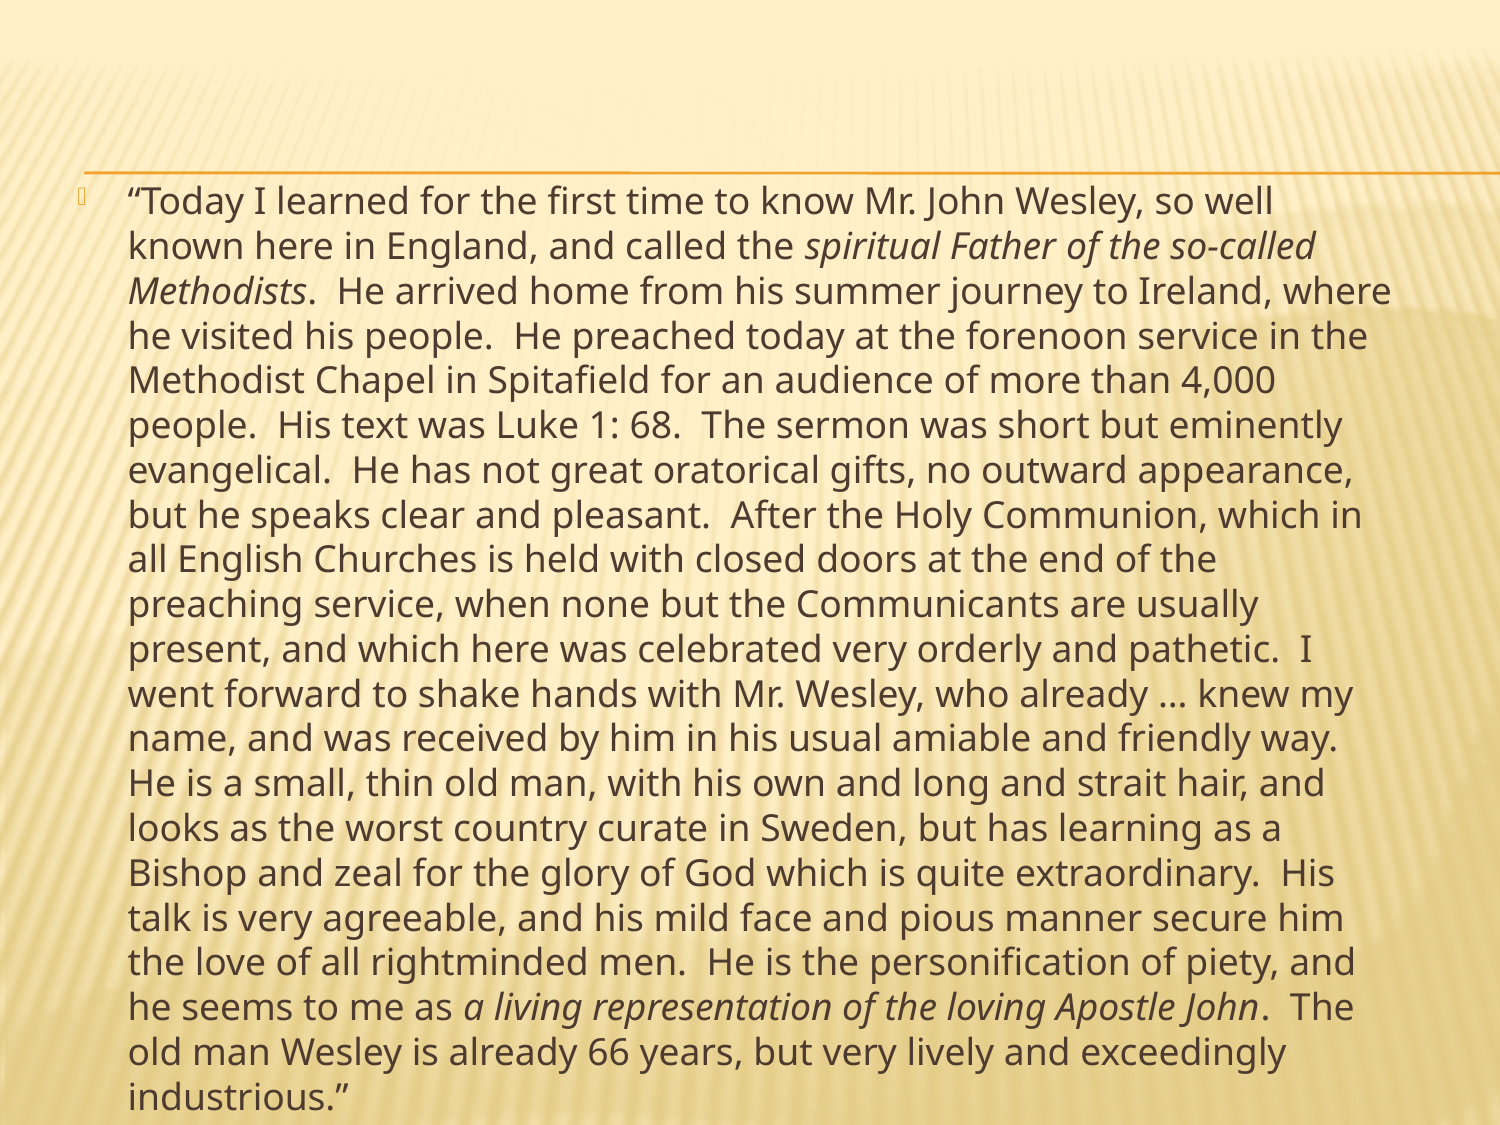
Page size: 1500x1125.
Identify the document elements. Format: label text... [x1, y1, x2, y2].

list “Today I learned for the first time to know Mr. John Wesley, so well known here in England, and called the spiritual Father of the so-called Methodists. He arrived home from his summer journey to Ireland, where he visited his people. He preached today at the forenoon service in the Methodist Chapel in Spitafield for an audience of more than 4,000 people. His text was Luke 1: 68. The sermon was short but eminently evangelical. He has not great oratorical gifts, no outward appearance, but he speaks clear and pleasant. After the Holy Communion, which in all English Churches is held with closed doors at the end of the preaching service, when none but the Communicants are usually present, and which here was celebrated very orderly and pathetic. I went forward to shake hands with Mr. Wesley, who already … knew my name, and was received by him in his usual amiable and friendly way. He is a small, thin old man, with his own and long and strait hair, and looks as the worst country curate in Sweden, but has learning as a Bishop and zeal for the glory of God which is quite extraordinary. His talk is very agreeable, and his mild face and pious manner secure him the love of all rightminded men. He is the personification of piety, and he seems to me as a living representation of the loving Apostle John. The old man Wesley is already 66 years, but very lively and exceedingly industrious.” [62, 170, 1413, 1125]
